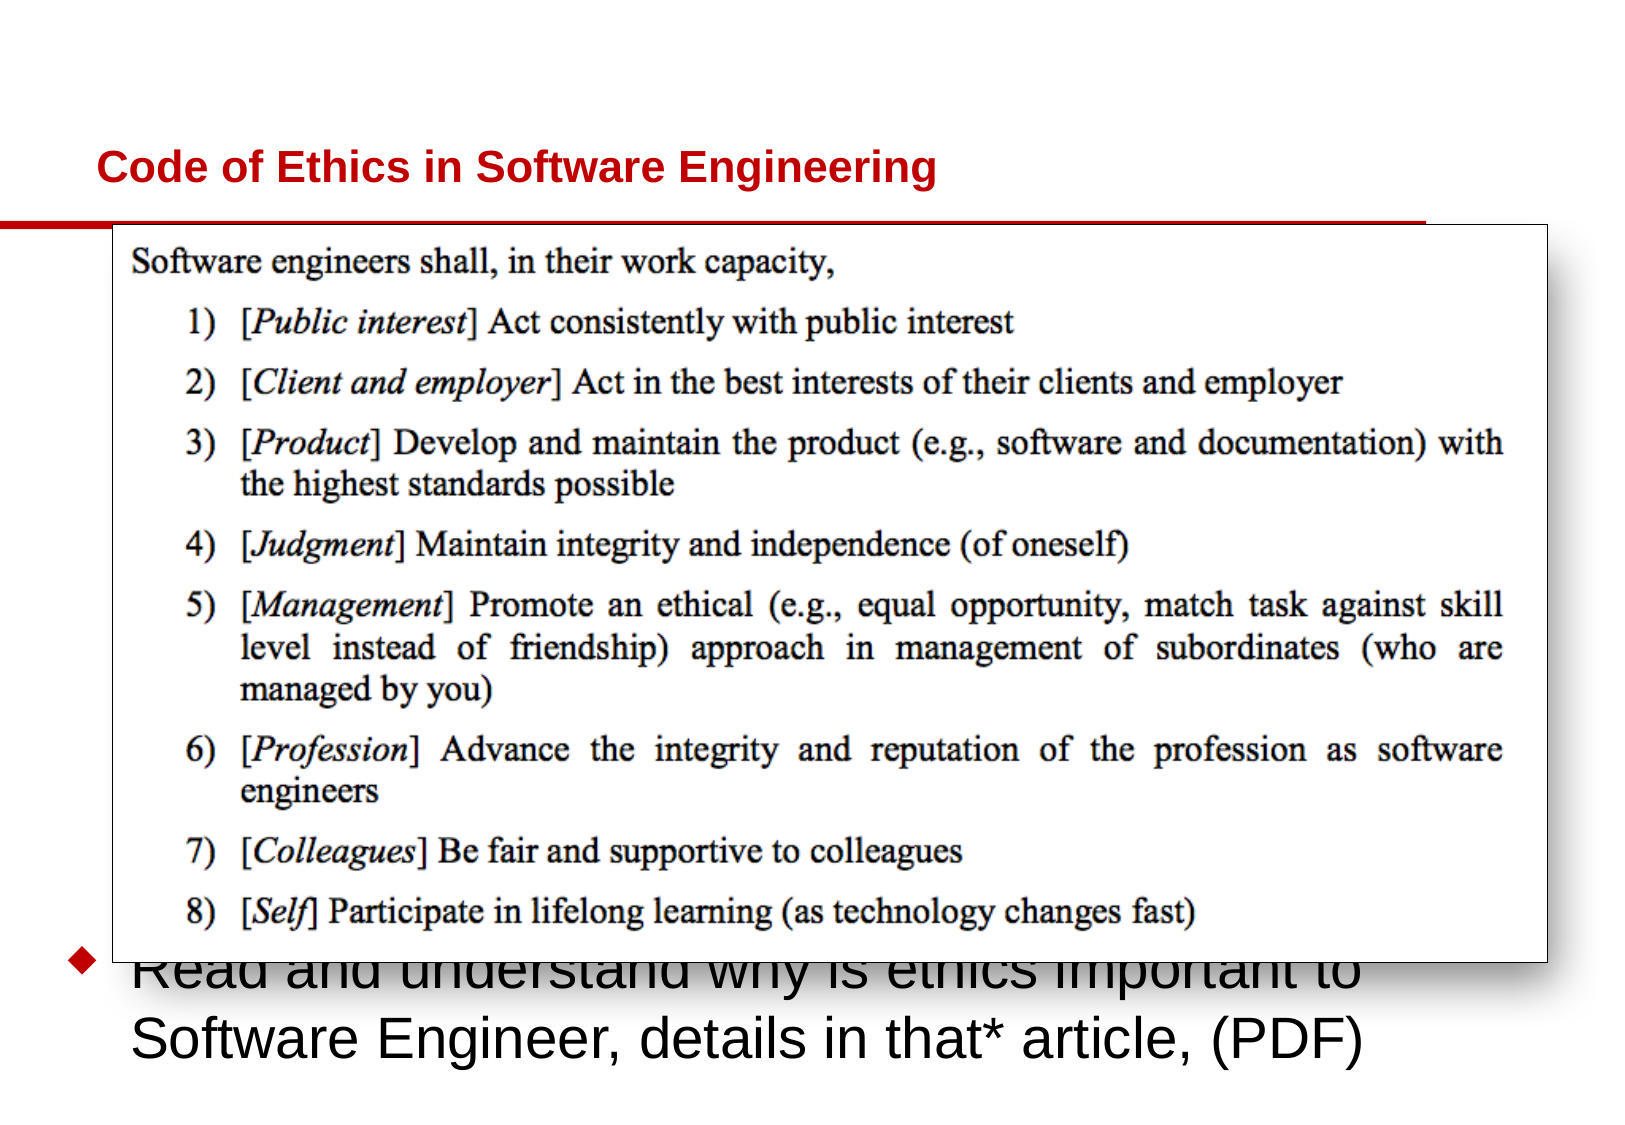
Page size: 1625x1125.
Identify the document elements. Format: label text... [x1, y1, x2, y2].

title Code of Ethics in Software Engineering [81, 87, 1544, 200]
slide_number 111 [1218, 1012, 1557, 1088]
picture [111, 224, 1548, 963]
list Read and understand why is ethics important to Software Engineer, details in that* article, (PDF) [49, 187, 1532, 1000]
